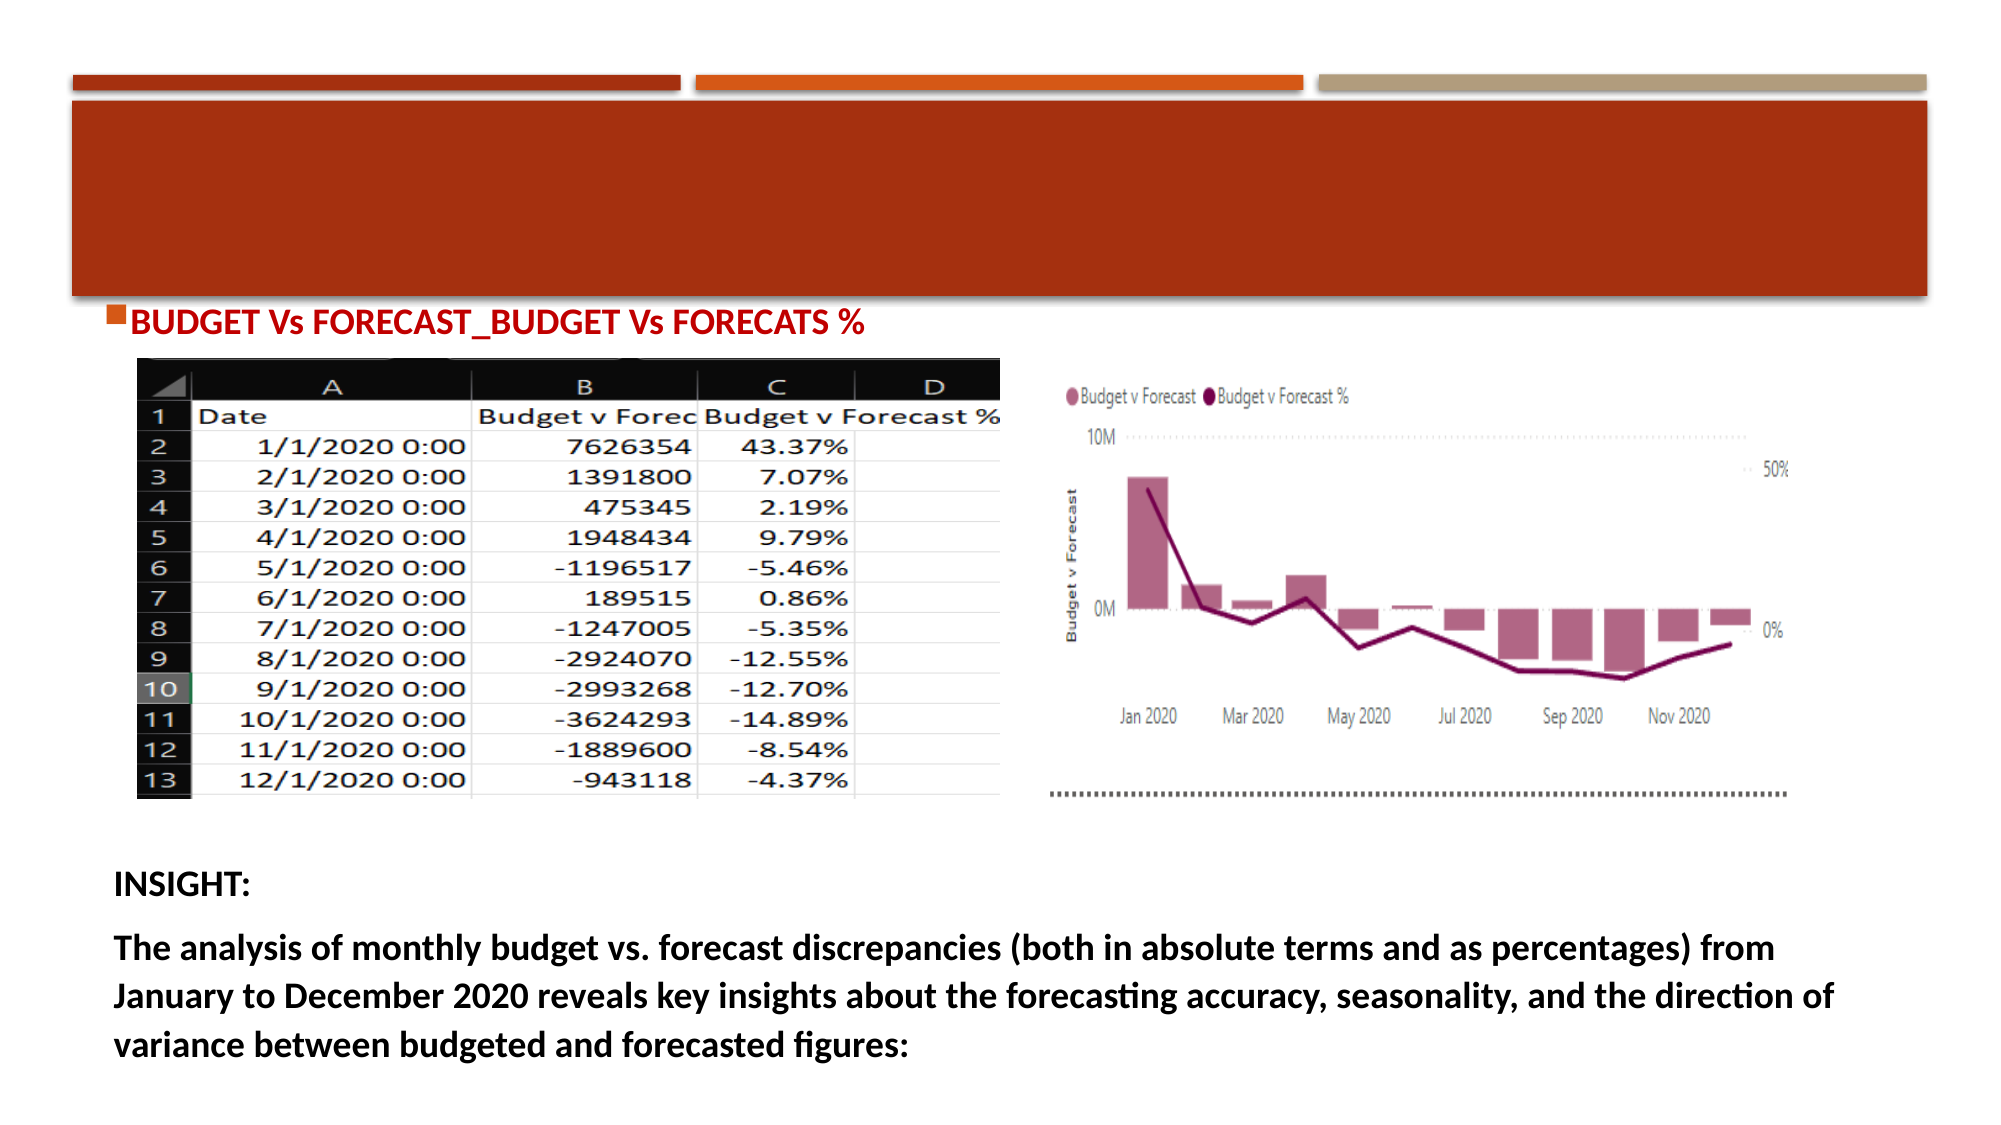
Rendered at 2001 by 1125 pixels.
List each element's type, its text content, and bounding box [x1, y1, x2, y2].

picture [137, 358, 1001, 799]
picture [1048, 368, 1789, 799]
text_box INSIGHT: The analysis of monthly budget vs. forecast discrepancies (both in absolute terms and as percentages) from January to December 2020 reveals key insights about the forecasting accuracy, seasonality, and the direction of variance between budgeted and forecasted figures: [98, 848, 1902, 1072]
list BUDGET Vs FORECAST_BUDGET Vs FORECATS % [88, 276, 1898, 359]
